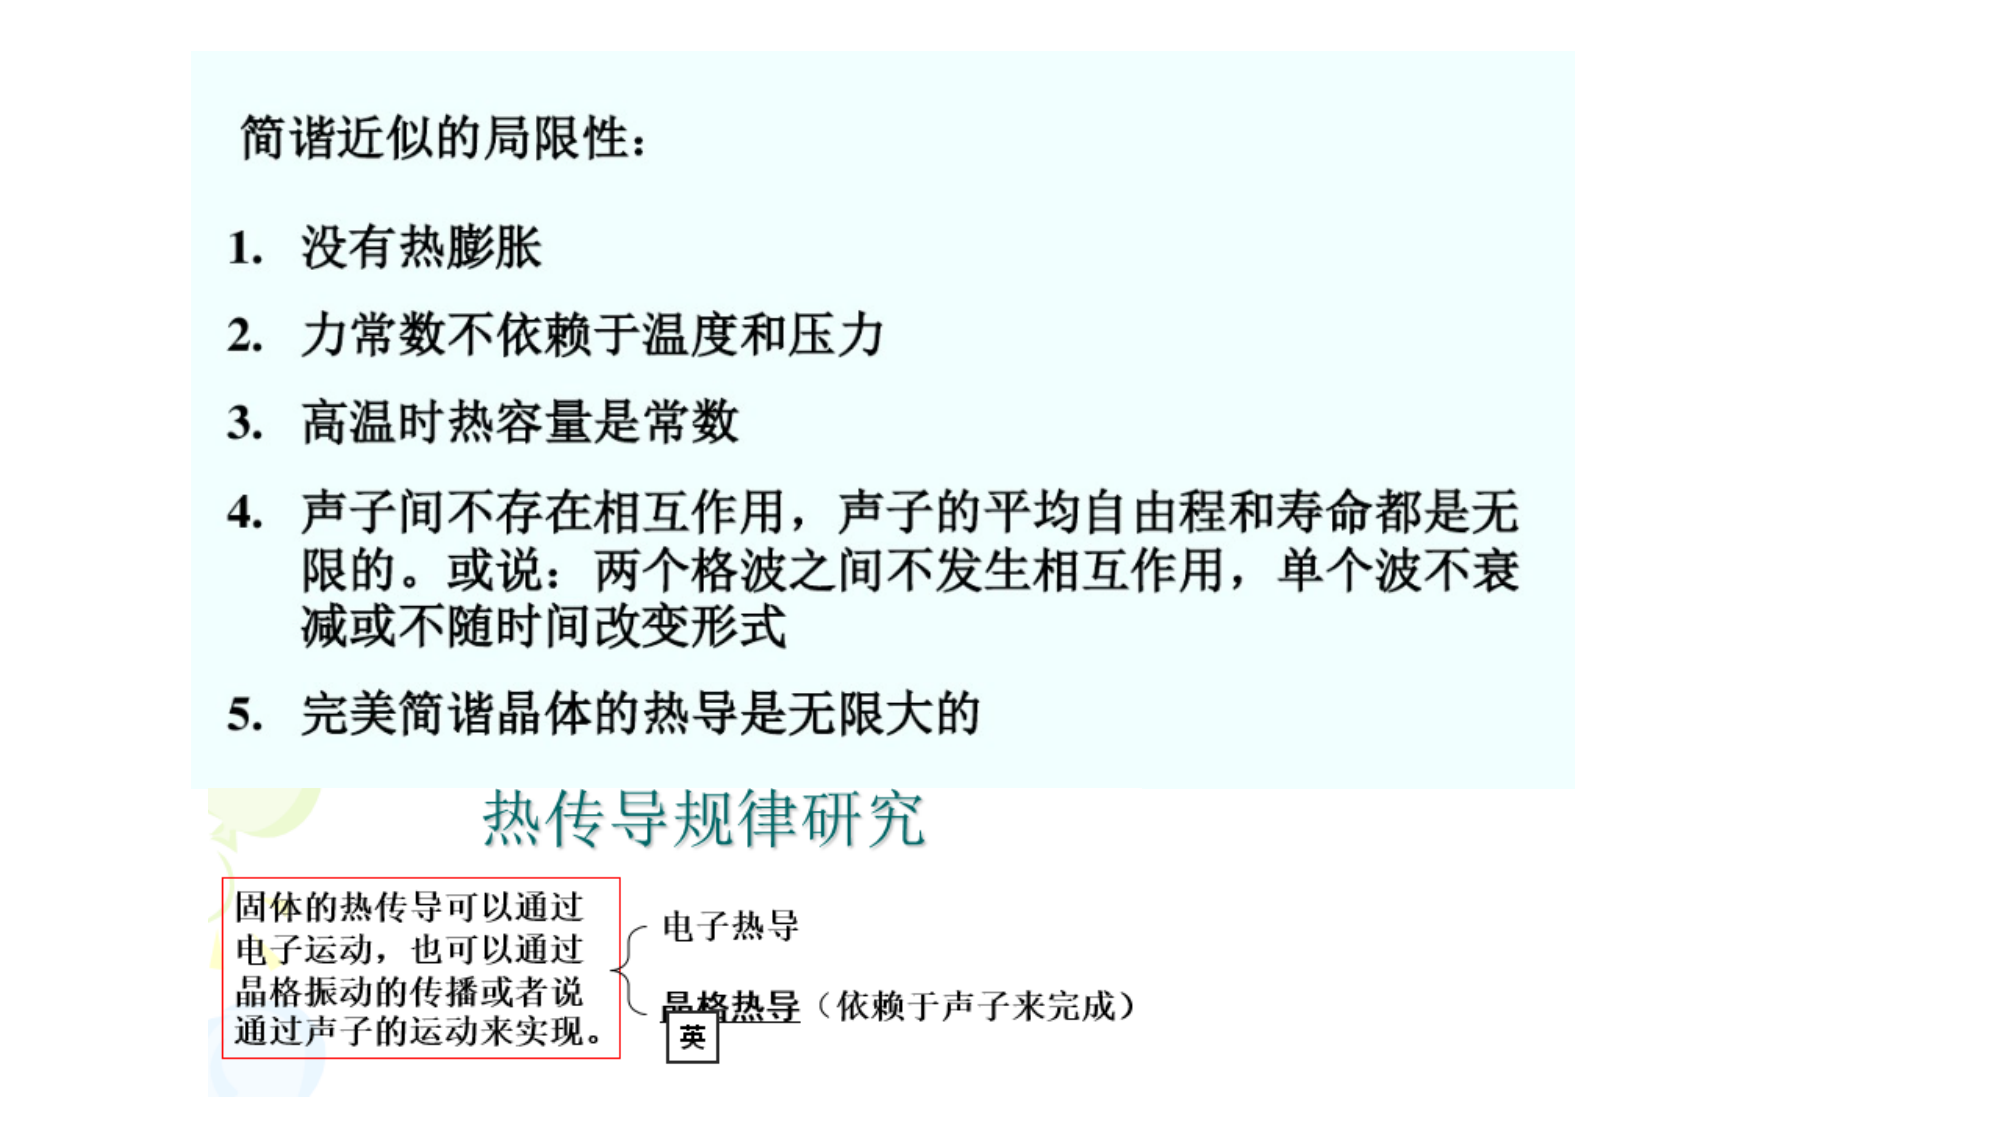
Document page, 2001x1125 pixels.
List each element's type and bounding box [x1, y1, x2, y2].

picture [191, 50, 1575, 1097]
